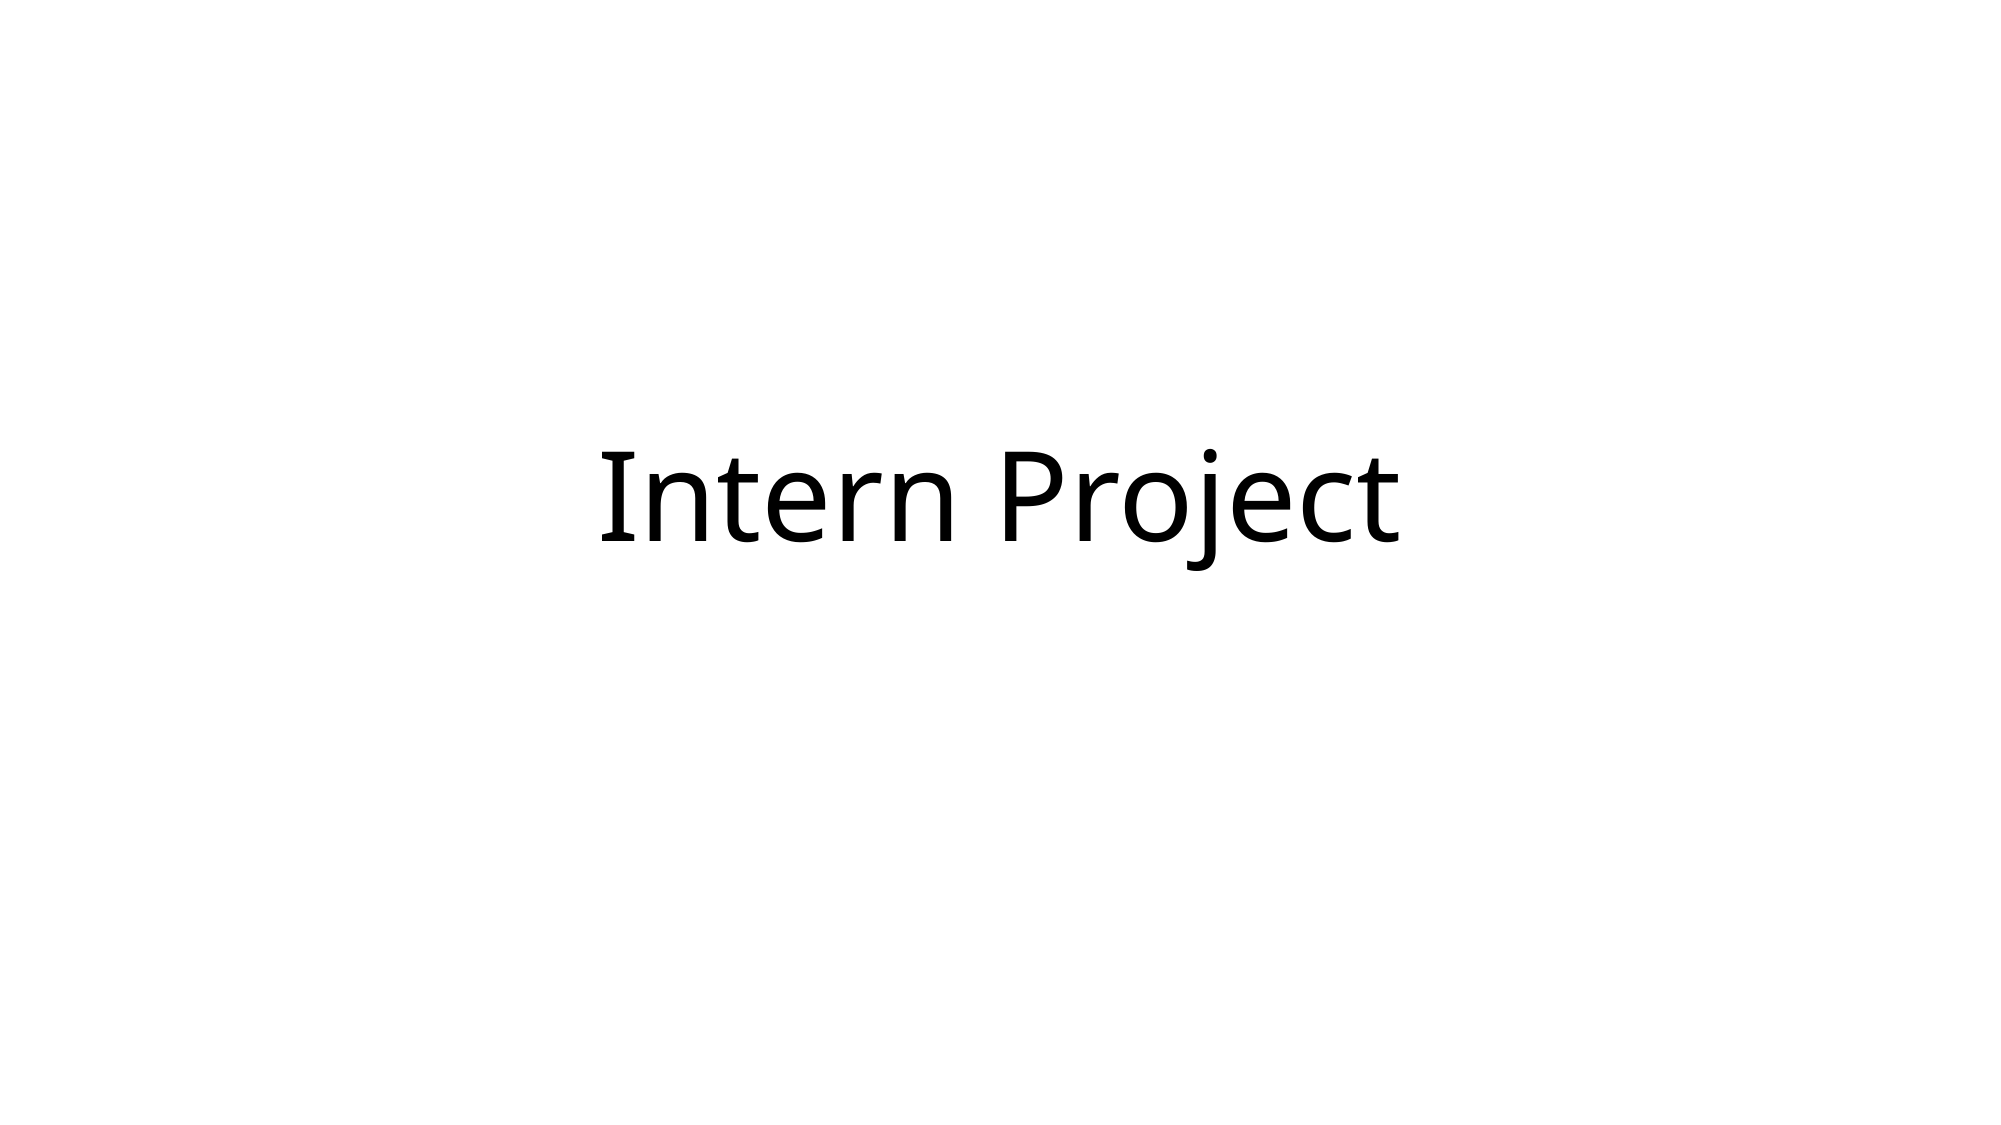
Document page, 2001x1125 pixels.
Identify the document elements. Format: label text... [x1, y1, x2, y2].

title Intern Project [249, 184, 1750, 576]
